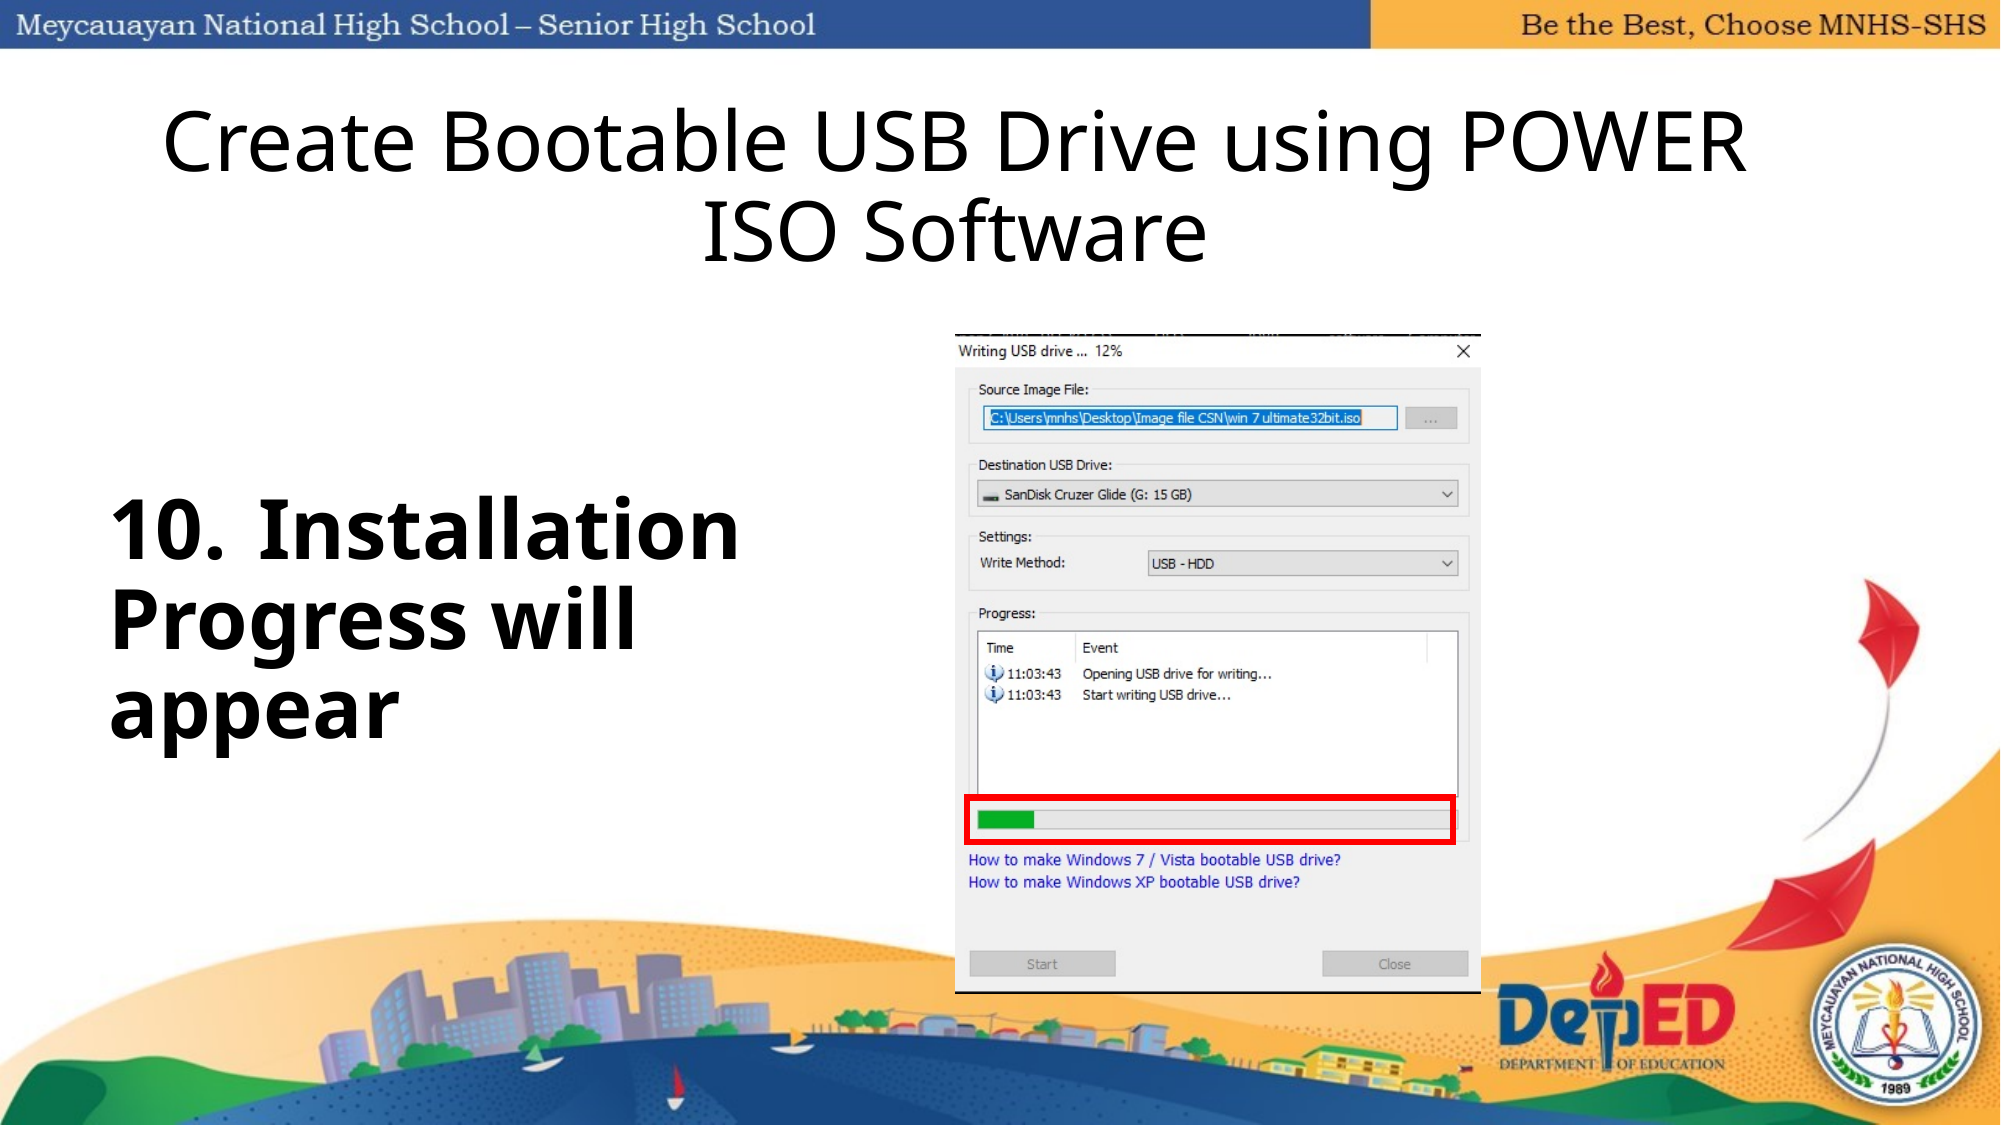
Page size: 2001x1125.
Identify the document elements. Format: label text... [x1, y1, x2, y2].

picture [0, 0, 2001, 1125]
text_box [955, 334, 1481, 994]
text_box 10. Installation Progress will appear [93, 310, 850, 934]
title Create Bootable USB Drive using POWER ISO Software [93, 97, 1819, 281]
